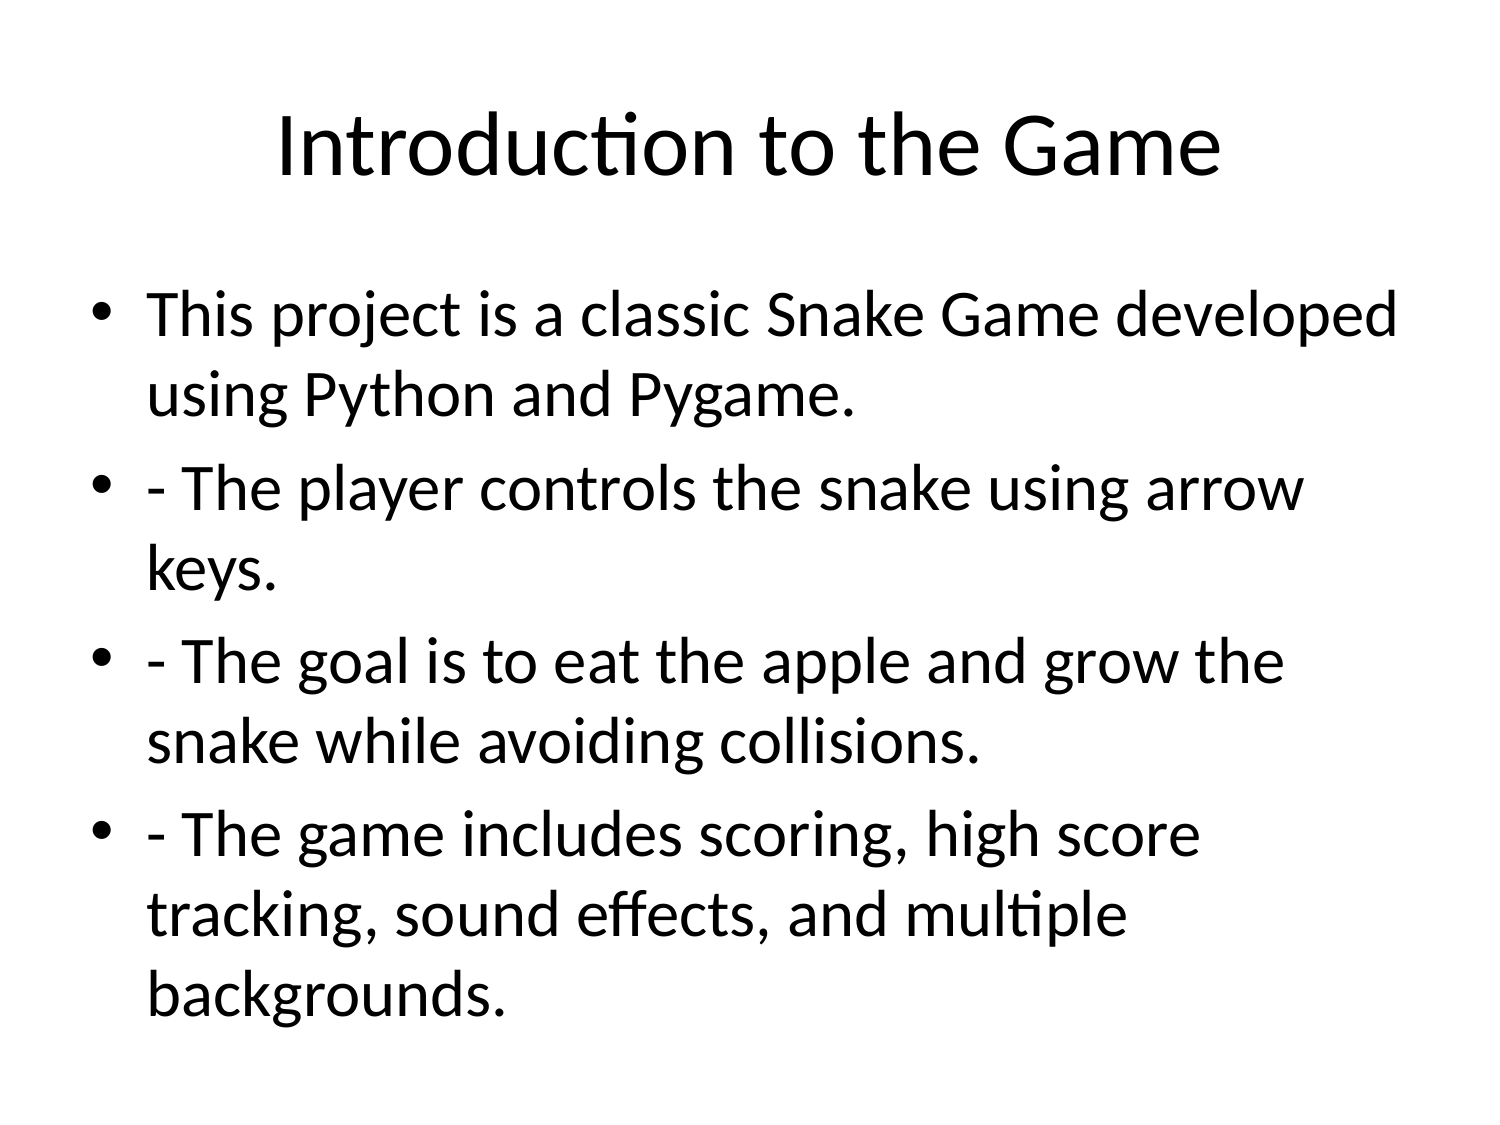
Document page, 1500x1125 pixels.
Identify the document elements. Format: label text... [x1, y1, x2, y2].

title Introduction to the Game [75, 45, 1425, 233]
list This project is a classic Snake Game developed using Python and Pygame. - The player controls the snake using arrow keys. - The goal is to eat the apple and grow the snake while avoiding collisions. - The game includes scoring, high score tracking, sound effects, and multiple backgrounds. [75, 262, 1425, 1005]
